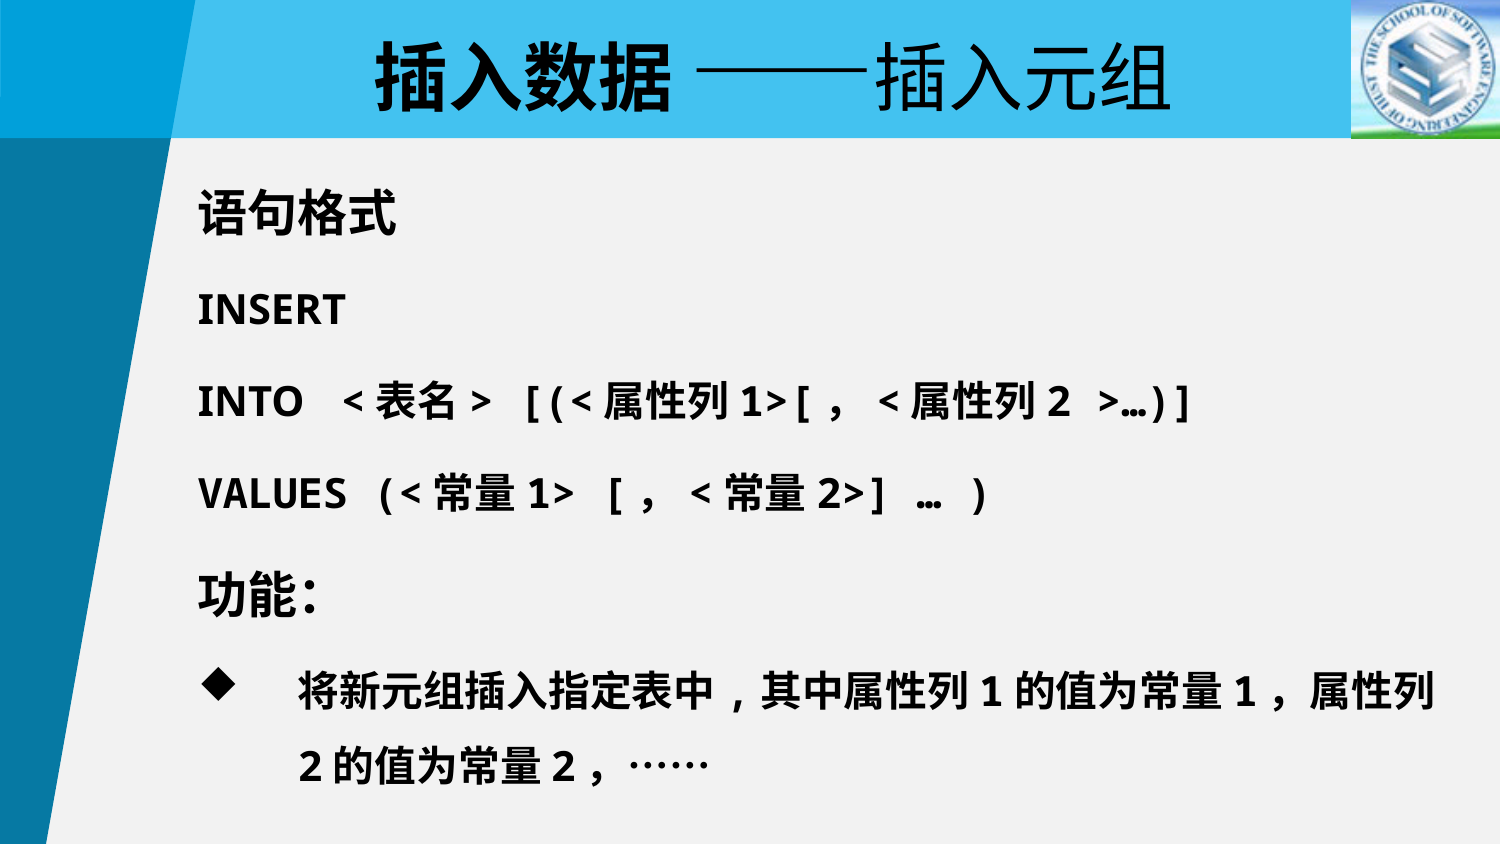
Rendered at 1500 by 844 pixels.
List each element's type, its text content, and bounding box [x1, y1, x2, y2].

text_box 插入数据 ——插入元组 [194, 0, 1353, 139]
list 语句格式 INSERT INTO <表名> [(<属性列1>[，<属性列2 >…)] VALUES (<常量1> [，<常量2>] … ) 功能： 将新元组插入指定表中,其中属性列1的值为常量1，属性列2的值为常量2，…… [183, 144, 1471, 800]
picture [1353, 0, 1500, 139]
